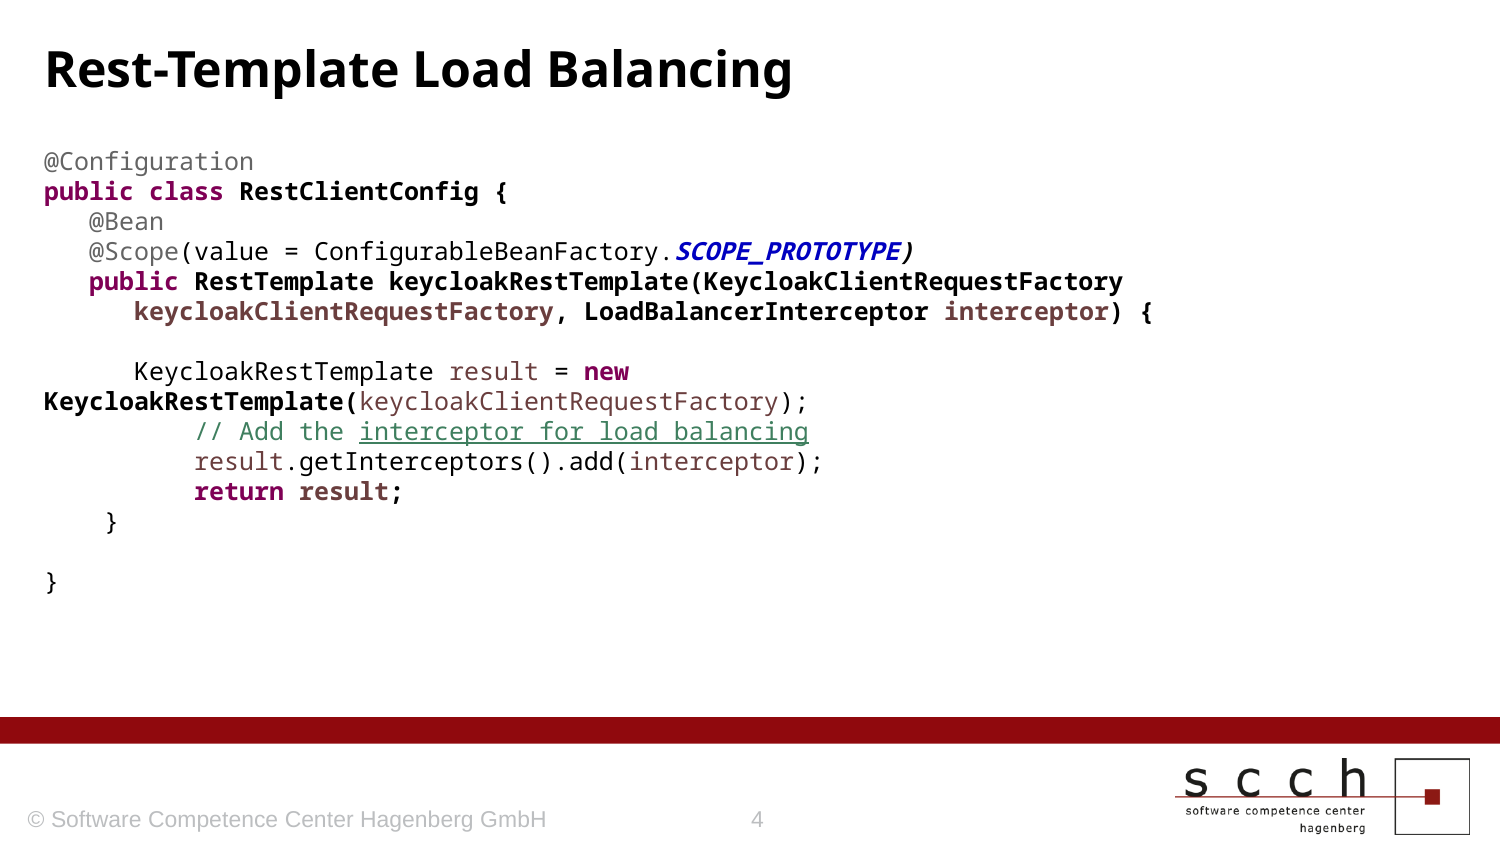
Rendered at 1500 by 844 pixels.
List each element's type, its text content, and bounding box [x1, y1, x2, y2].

slide_number 4 [679, 796, 779, 825]
text_box @Configuration public class RestClientConfig { @Bean @Scope(value = ConfigurableBeanFactory.SCOPE_PROTOTYPE) public RestTemplate keycloakRestTemplate(KeycloakClientRequestFactory keycloakClientRequestFactory, LoadBalancerInterceptor interceptor) { KeycloakRestTemplate result = new KeycloakRestTemplate(keycloakClientRequestFactory); // Add the interceptor for load balancing result.getInterceptors().add(interceptor); return result; } } [29, 138, 1412, 603]
footer © Software Competence Center Hagenberg GmbH [12, 796, 621, 825]
title Rest-Template Load Balancing [29, 23, 1471, 112]
picture [1175, 758, 1470, 835]
